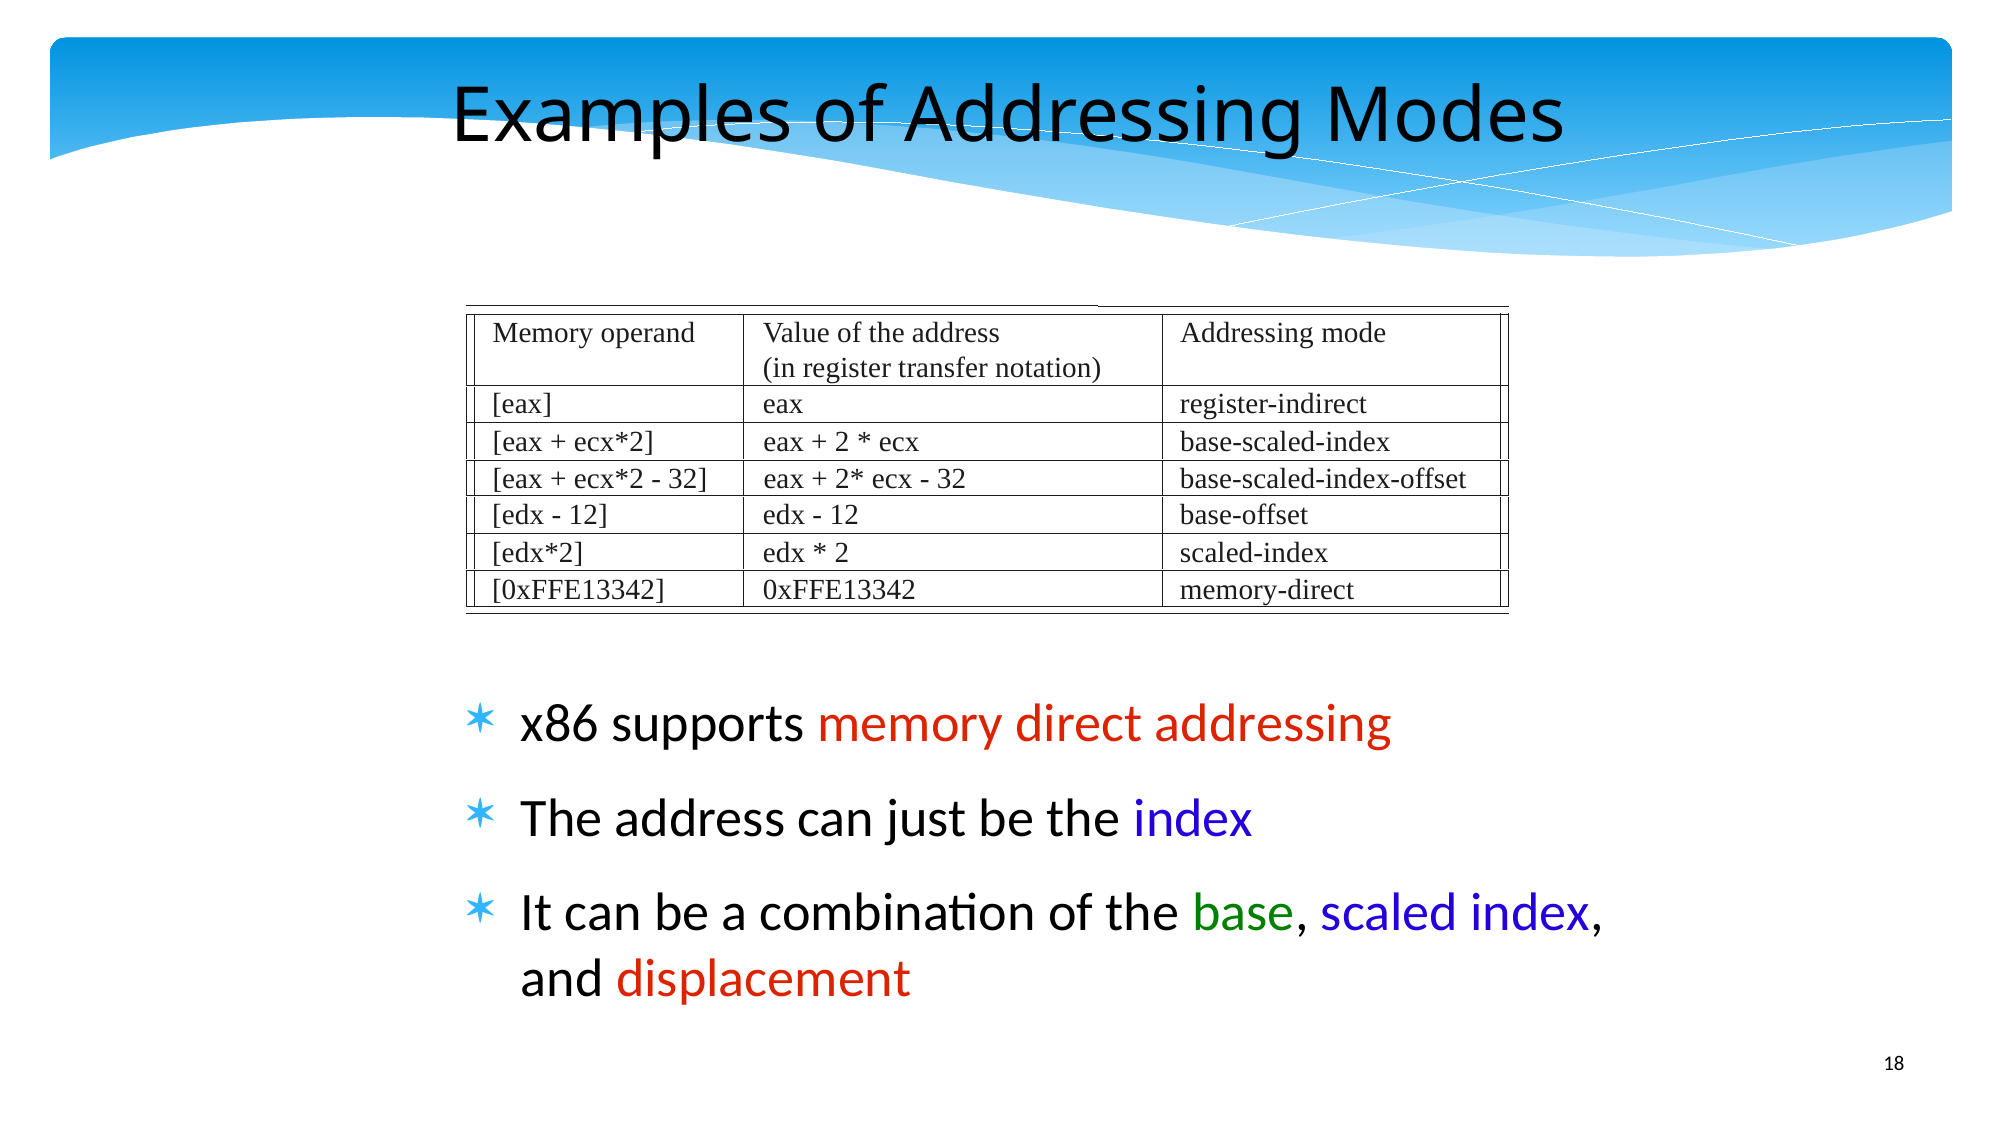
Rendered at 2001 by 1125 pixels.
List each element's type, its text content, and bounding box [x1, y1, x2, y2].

title Examples of Addressing Modes [399, 33, 1617, 188]
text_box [462, 301, 1513, 619]
list x86 supports memory direct addressing The address can just be the index It can be a combination of the base, scaled index, and displacement [450, 687, 1667, 1012]
